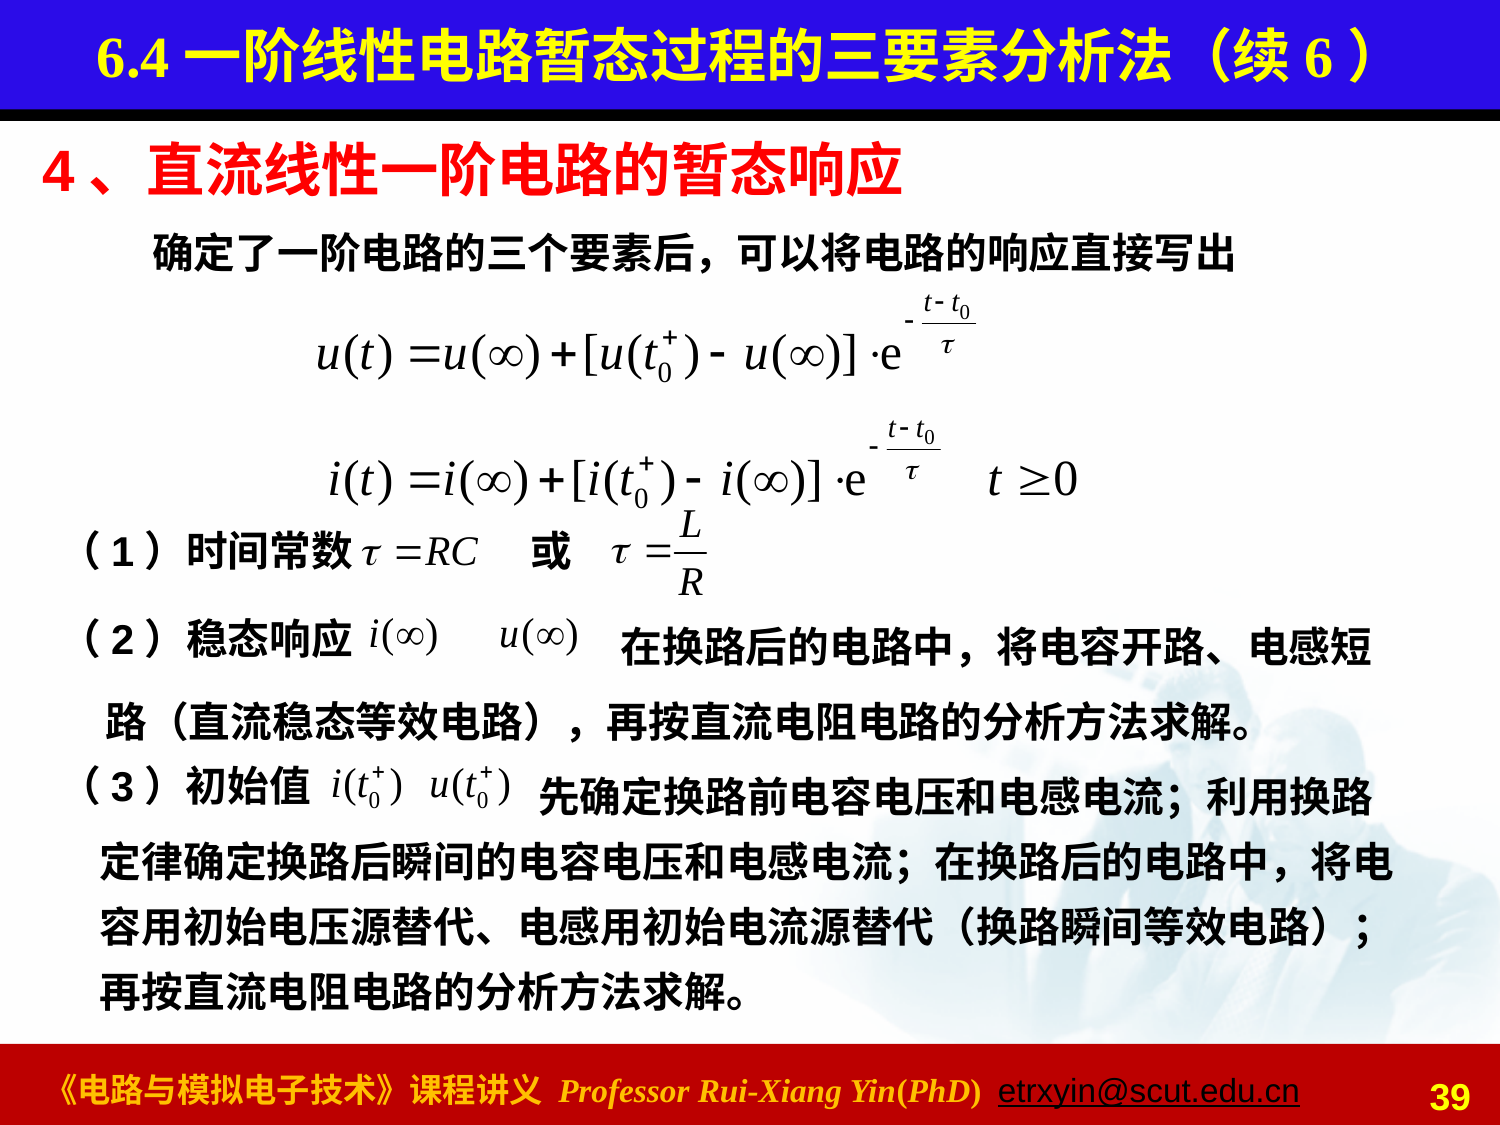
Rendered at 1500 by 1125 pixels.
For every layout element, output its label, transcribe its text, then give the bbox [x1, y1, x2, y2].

text_box 先确定换路前电容电压和电感电流；利用换路定律确定换路后瞬间的电容电压和电感电流；在换路后的电路中，将电容用初始电压源替代、电感用初始电流源替代（换路瞬间等效电路）；再按直流电阻电路的分析方法求解。 [85, 754, 1411, 1023]
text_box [52, 498, 711, 603]
text_box 4、直流线性一阶电路的暂态响应 [27, 125, 920, 211]
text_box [52, 751, 517, 818]
text_box 确定了一阶电路的三个要素后，可以将电路的响应直接写出 [137, 219, 1253, 285]
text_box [309, 272, 1087, 515]
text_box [52, 605, 583, 672]
text_box 在换路后的电路中，将电容开路、电感短路（直流稳态等效电路），再按直流电阻电路的分析方法求解。 [90, 588, 1416, 754]
title 6.4一阶线性电路暂态过程的三要素分析法（续6） [0, 0, 1500, 110]
picture [0, 121, 1500, 1043]
slide_number 39 [1344, 1065, 1486, 1113]
